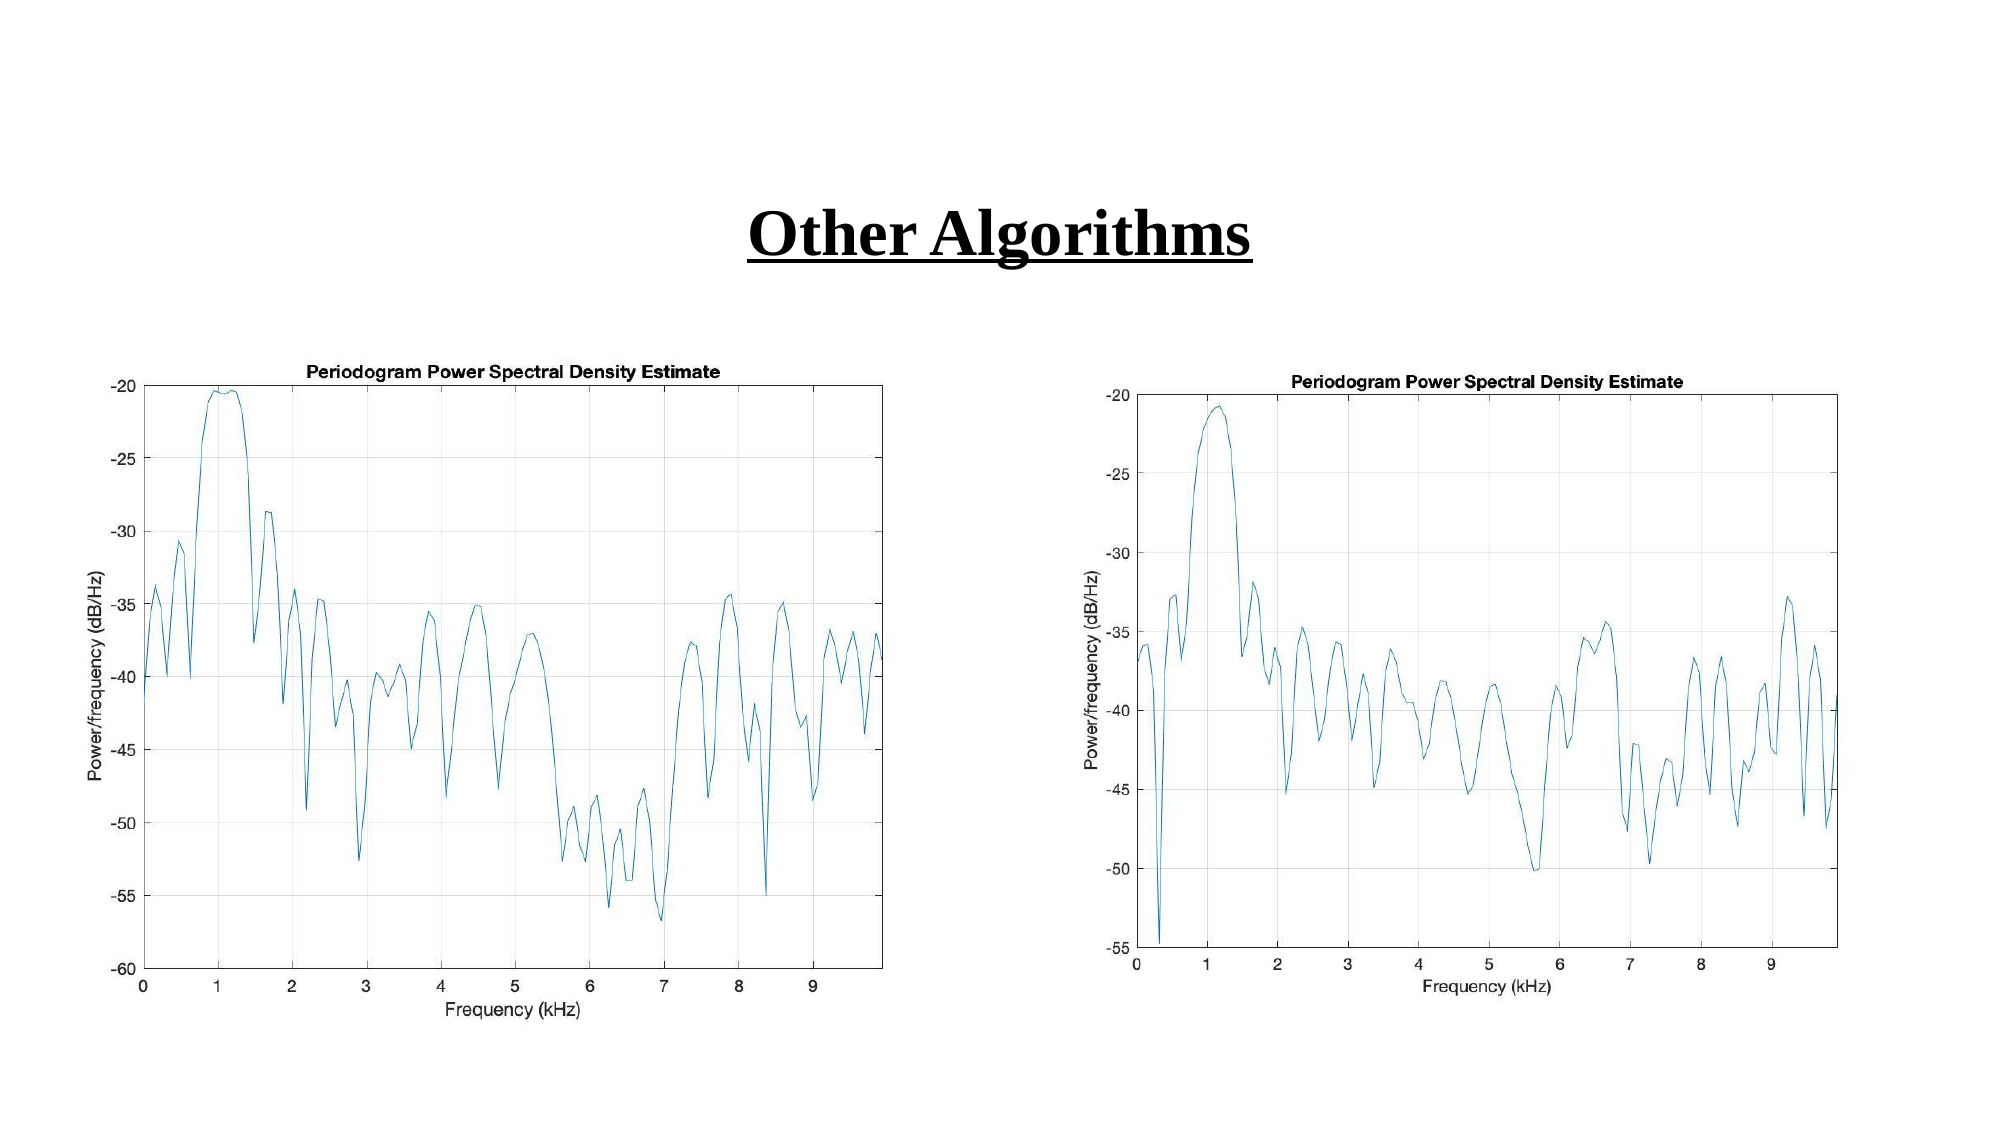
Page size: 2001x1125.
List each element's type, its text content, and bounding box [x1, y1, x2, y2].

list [19, 331, 972, 1046]
picture [1019, 343, 1922, 1021]
title Other Algorithms [137, 166, 1863, 278]
